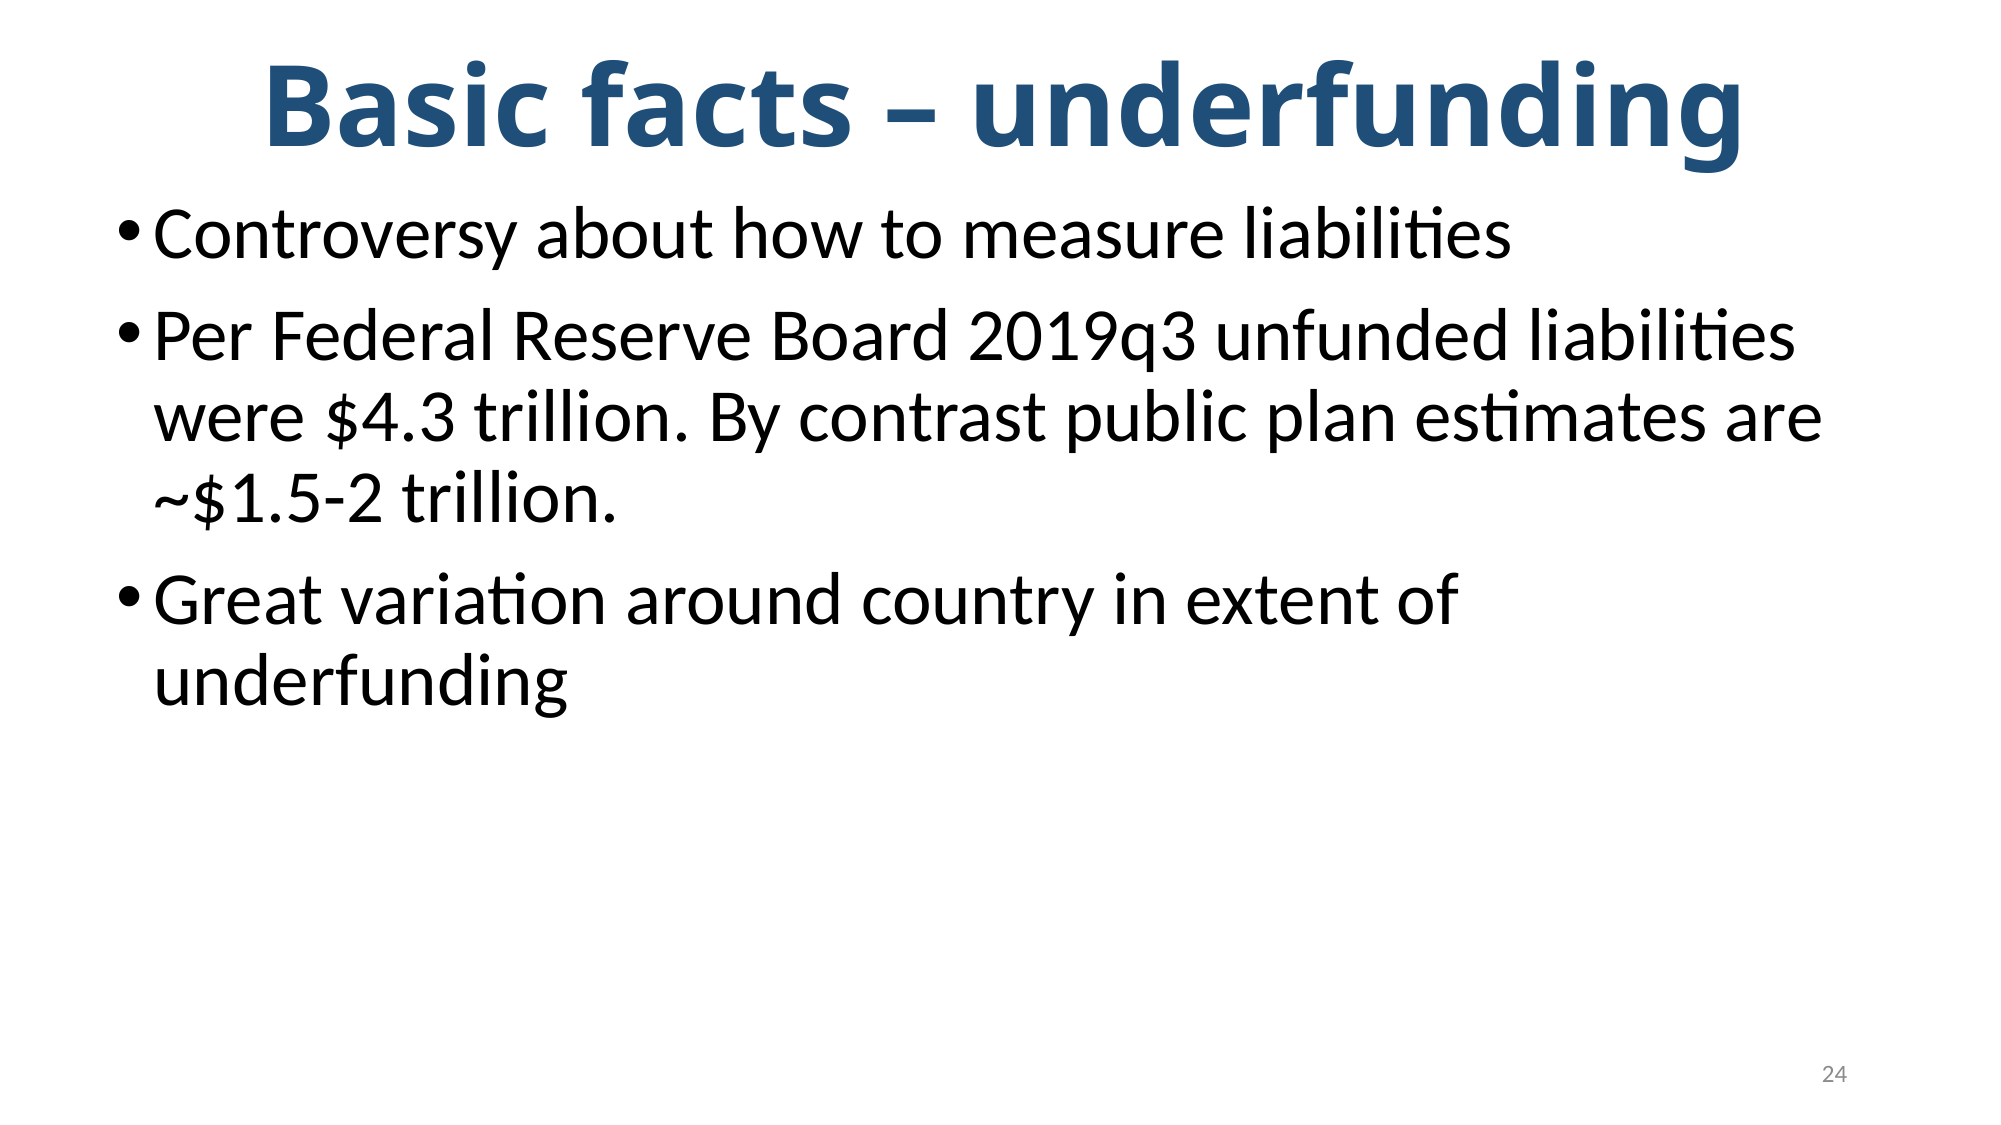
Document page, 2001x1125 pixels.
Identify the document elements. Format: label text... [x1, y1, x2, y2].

title Basic facts – underfunding [67, 1, 1941, 219]
list Controversy about how to measure liabilities Per Federal Reserve Board 2019q3 unfunded liabilities were $4.3 trillion. By contrast public plan estimates are ~$1.5-2 trillion. Great variation around country in extent of underfunding [101, 186, 1901, 1072]
slide_number 24 [1412, 1042, 1863, 1103]
